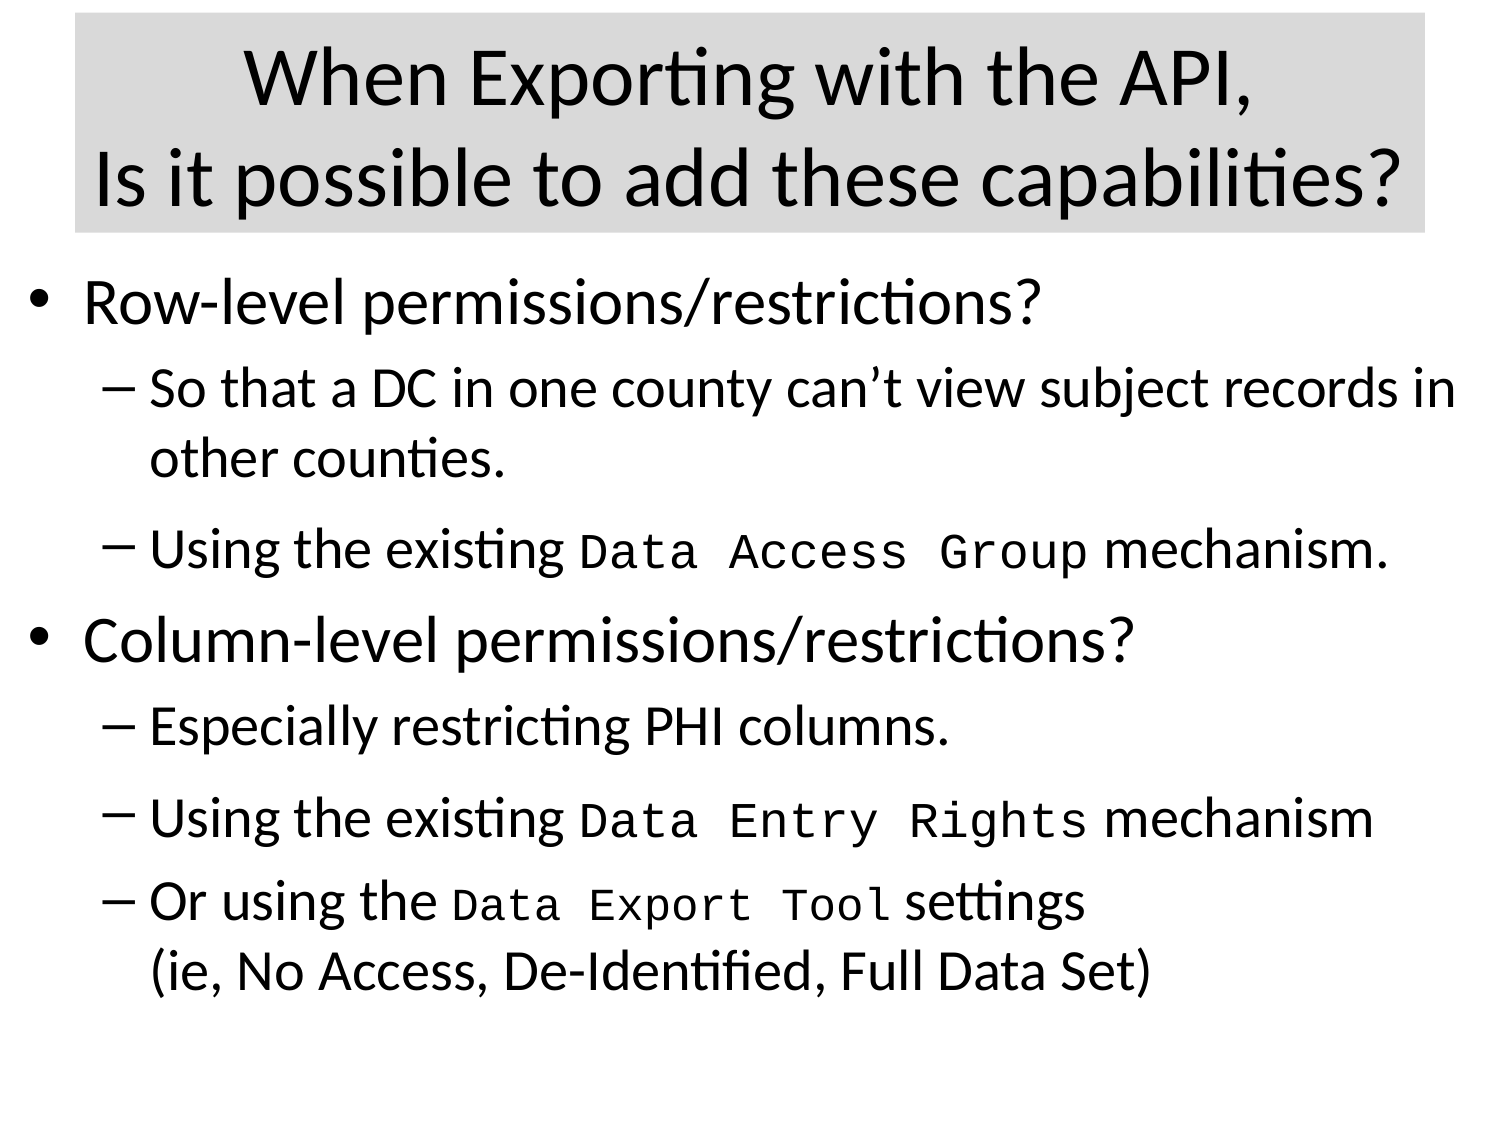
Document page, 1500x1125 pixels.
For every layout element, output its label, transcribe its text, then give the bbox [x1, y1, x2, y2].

title When Exporting with the API, Is it possible to add these capabilities? [75, 12, 1425, 233]
list Row-level permissions/restrictions? So that a DC in one county can’t view subject records in other counties. Using the existing Data Access Group mechanism. Column-level permissions/restrictions? Especially restricting PHI columns. Using the existing Data Entry Rights mechanism Or using the Data Export Tool settings (ie, No Access, De-Identified, Full Data Set) [12, 249, 1488, 1088]
